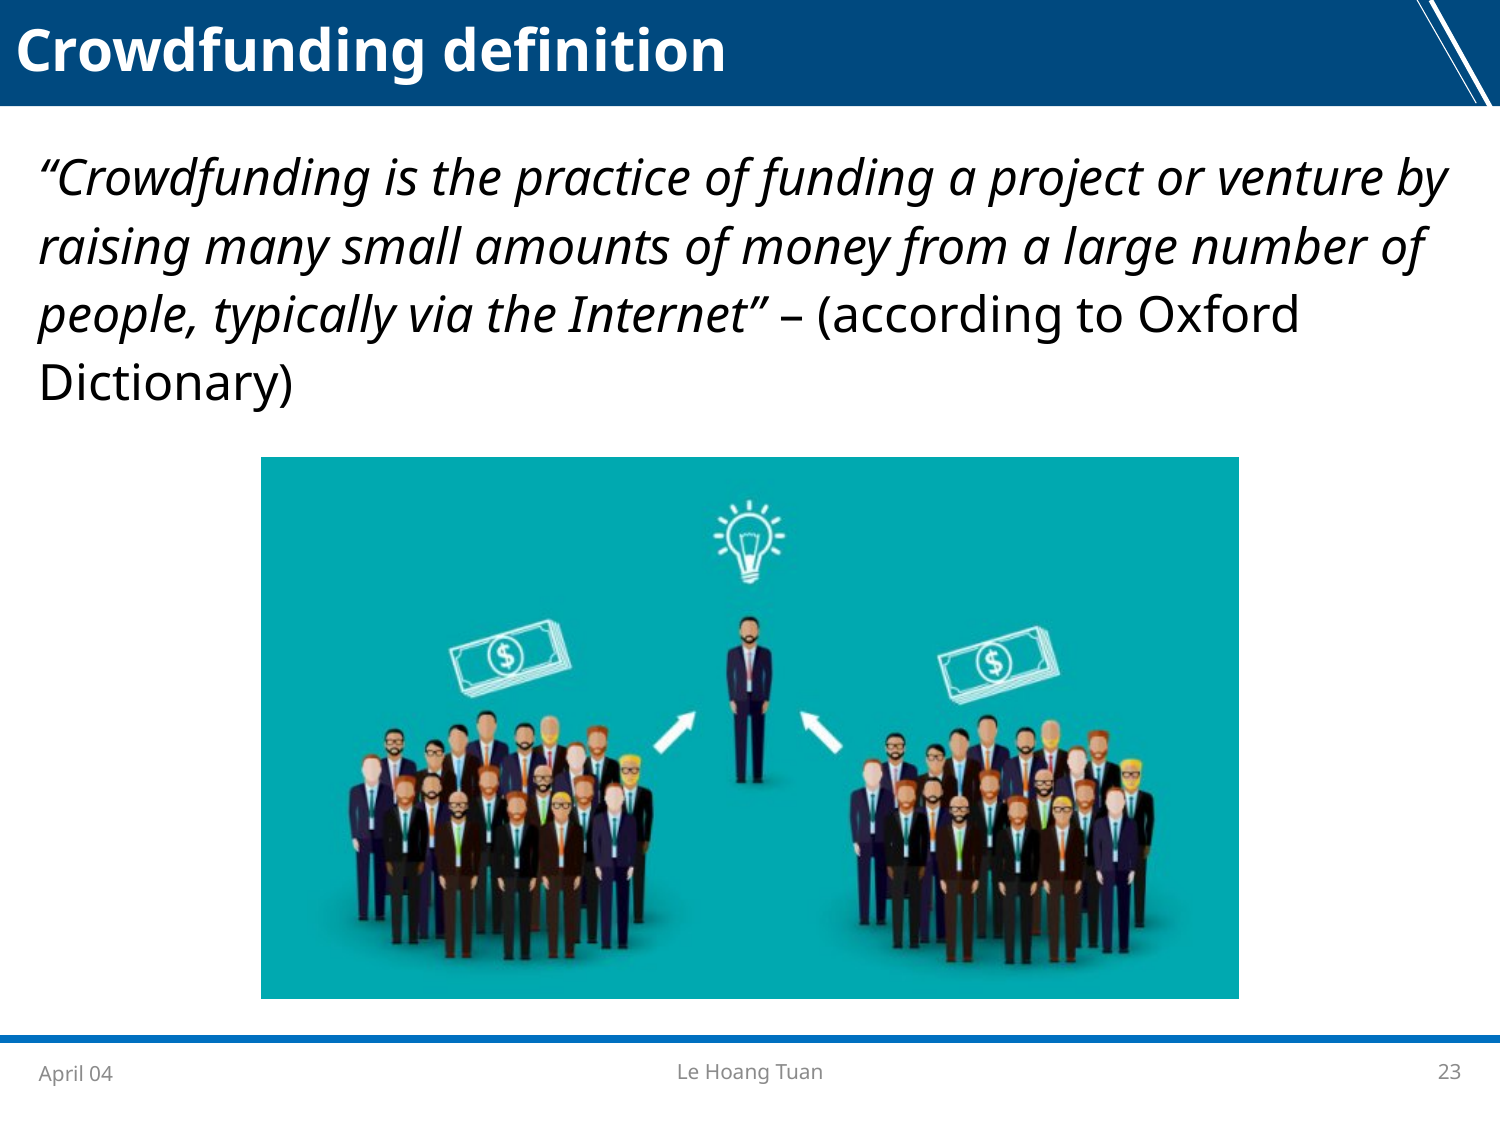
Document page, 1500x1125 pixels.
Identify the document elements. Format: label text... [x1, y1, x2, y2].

picture [261, 457, 1239, 999]
slide_number 23 [1138, 1042, 1477, 1103]
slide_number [23, 1042, 362, 1103]
list “Crowdfunding is the practice of funding a project or venture by raising many small amounts of money from a large number of people, typically via the Internet” – (according to Oxford Dictionary) [23, 129, 1477, 1015]
list Crowdfunding definition [0, 0, 1500, 107]
footer Le Hoang Tuan [496, 1042, 1004, 1103]
